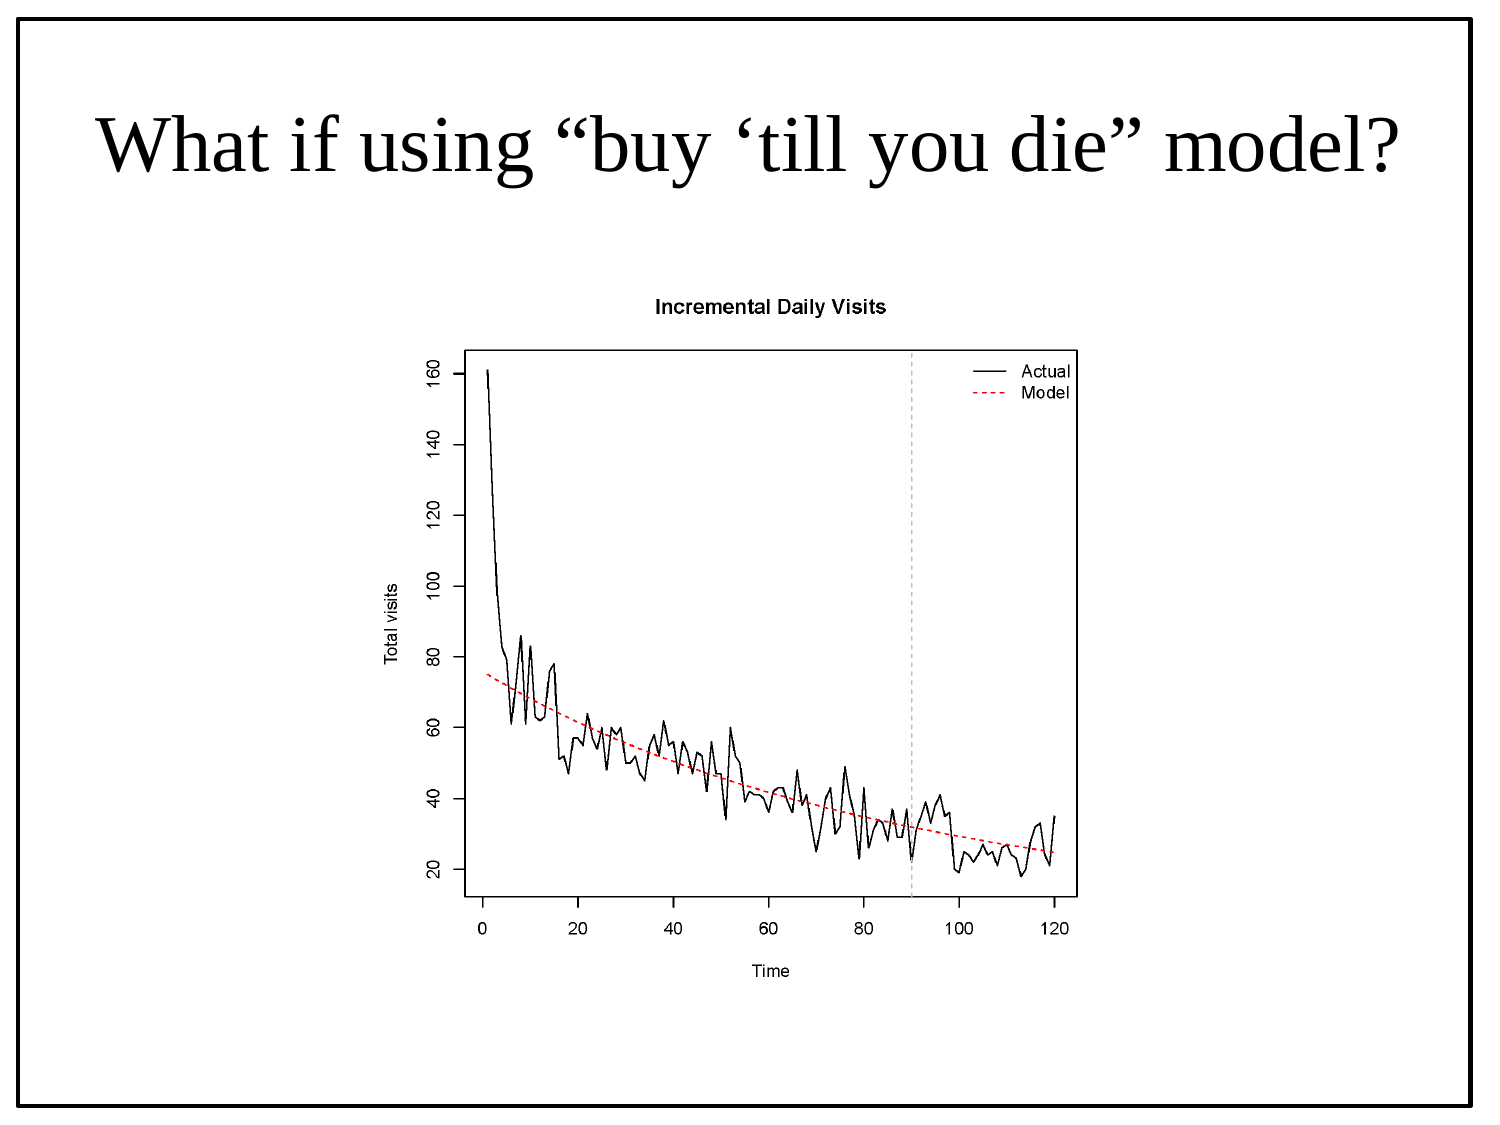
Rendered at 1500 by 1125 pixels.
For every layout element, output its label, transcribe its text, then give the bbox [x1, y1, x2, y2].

title What if using “buy ‘till you die” model? [75, 45, 1425, 233]
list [378, 262, 1122, 1006]
